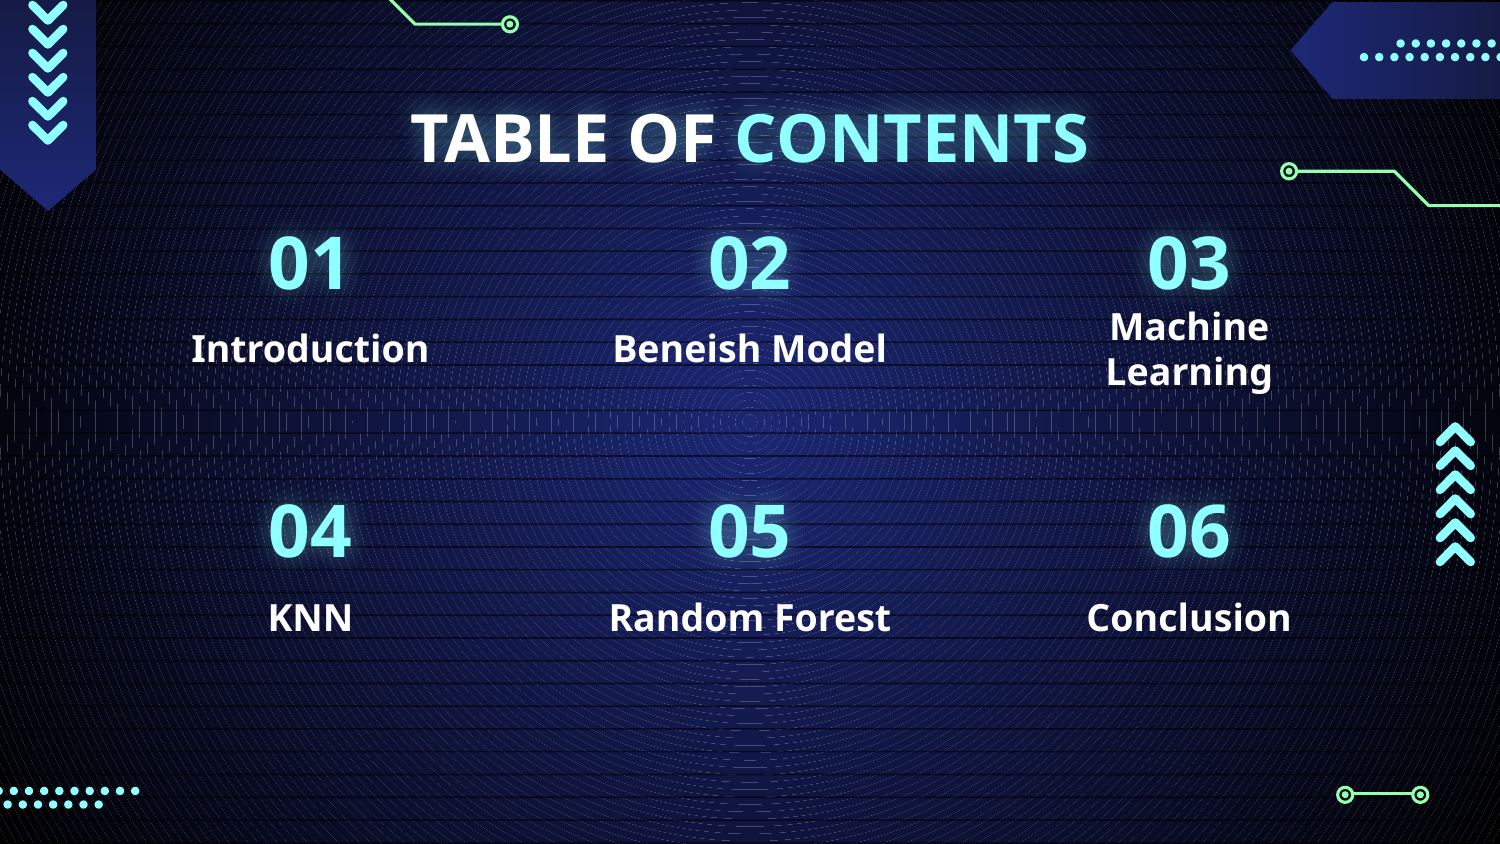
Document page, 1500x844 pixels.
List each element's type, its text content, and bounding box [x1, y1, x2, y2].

title Introduction [127, 325, 494, 371]
title 04 [127, 488, 494, 569]
title Random Forest [569, 593, 931, 639]
title 02 [569, 220, 931, 301]
title 06 [1008, 488, 1370, 569]
title 01 [127, 220, 494, 301]
title TABLE OF CONTENTS [116, 88, 1383, 183]
title 05 [569, 488, 931, 569]
title 03 [1008, 220, 1370, 301]
title Machine Learning [1008, 325, 1370, 371]
title Conclusion [1008, 593, 1370, 639]
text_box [1281, 163, 1500, 214]
title Beneish Model [569, 325, 931, 371]
title KNN [127, 593, 494, 639]
